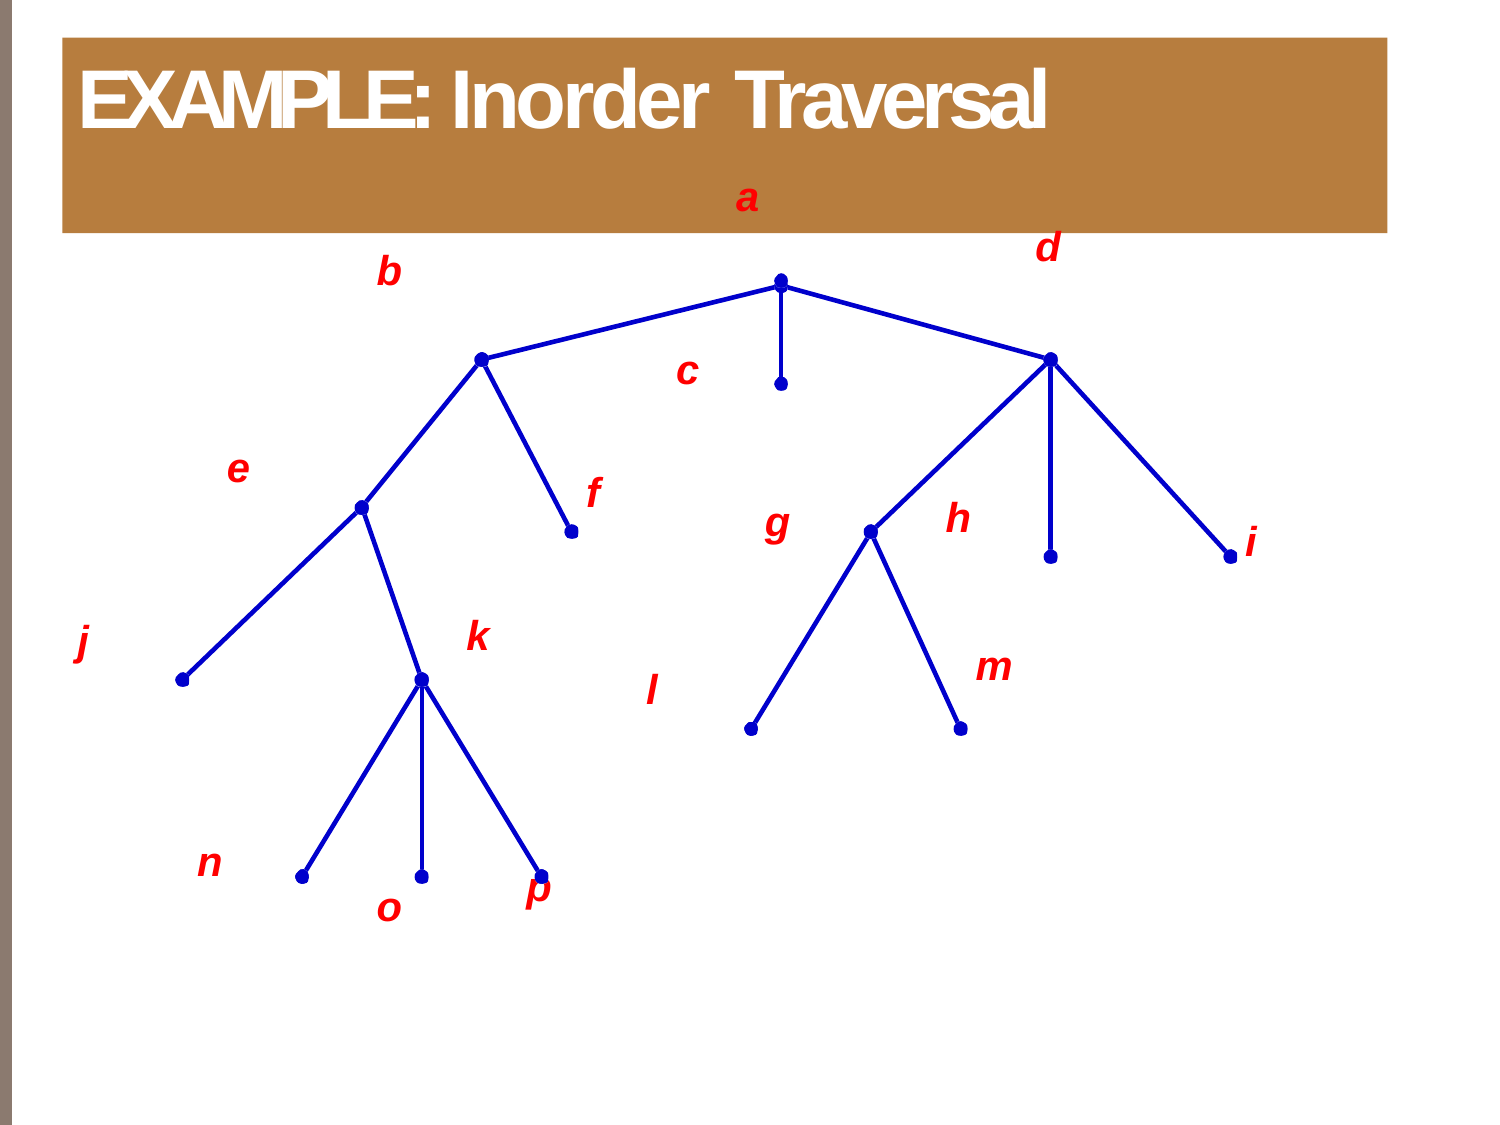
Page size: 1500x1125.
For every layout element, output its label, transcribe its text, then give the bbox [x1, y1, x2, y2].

title EXAMPLE: Inorder Traversal [62, 37, 1388, 234]
text_box o [374, 892, 401, 930]
text_box p [524, 892, 551, 910]
text_box b [374, 242, 401, 271]
text_box i [1243, 512, 1258, 565]
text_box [175, 500, 289, 687]
text_box j [75, 611, 91, 664]
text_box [1061, 278, 1238, 737]
text_box n [195, 833, 222, 886]
text_box d [1033, 217, 1060, 270]
text_box e [224, 439, 250, 492]
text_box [294, 352, 349, 884]
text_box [354, 273, 1058, 884]
text_box a [733, 168, 761, 221]
